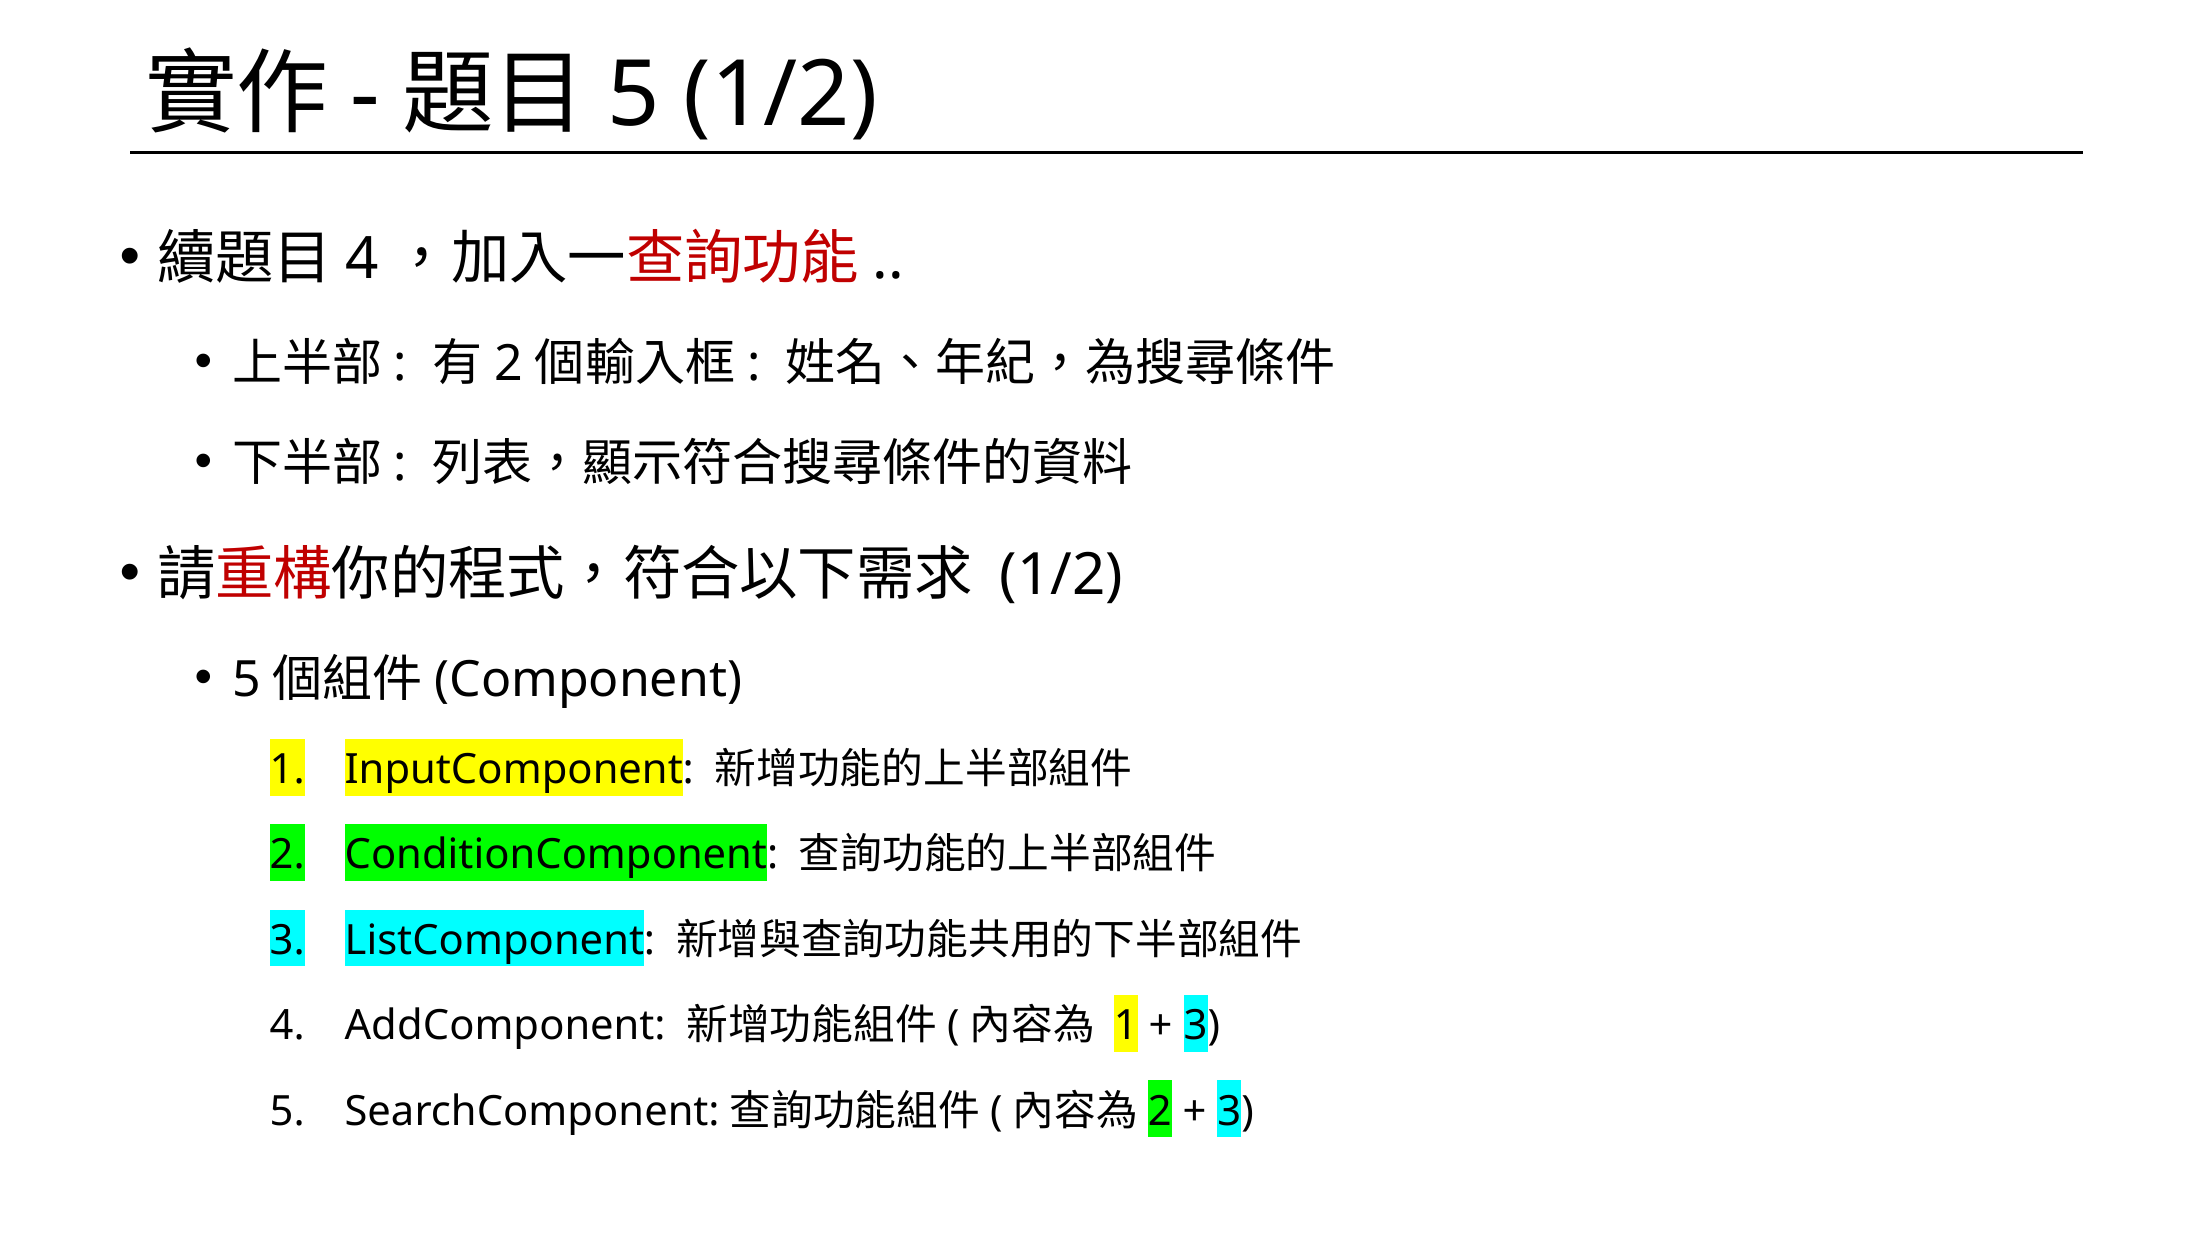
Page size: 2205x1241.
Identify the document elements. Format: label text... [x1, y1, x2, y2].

title 實作-題目5 (1/2) [130, 3, 2084, 166]
list 續題目4，加入一查詢功能.. 上半部: 有2個輸入框: 姓名、年紀，為搜尋條件 下半部: 列表，顯示符合搜尋條件的資料 請重構你的程式，符合以下需求 (1/2) 5個組件(Component) InputComponent: 新增功能的上半部組件 ConditionComponent: 查詢功能的上半部組件 ListComponent: 新增與查詢功能共用的下半部組件 AddComponent: 新增功能組件(內容為 1 + 3) SearchComponent:查詢功能組件(內容為2 + 3) [29, 177, 2185, 1241]
